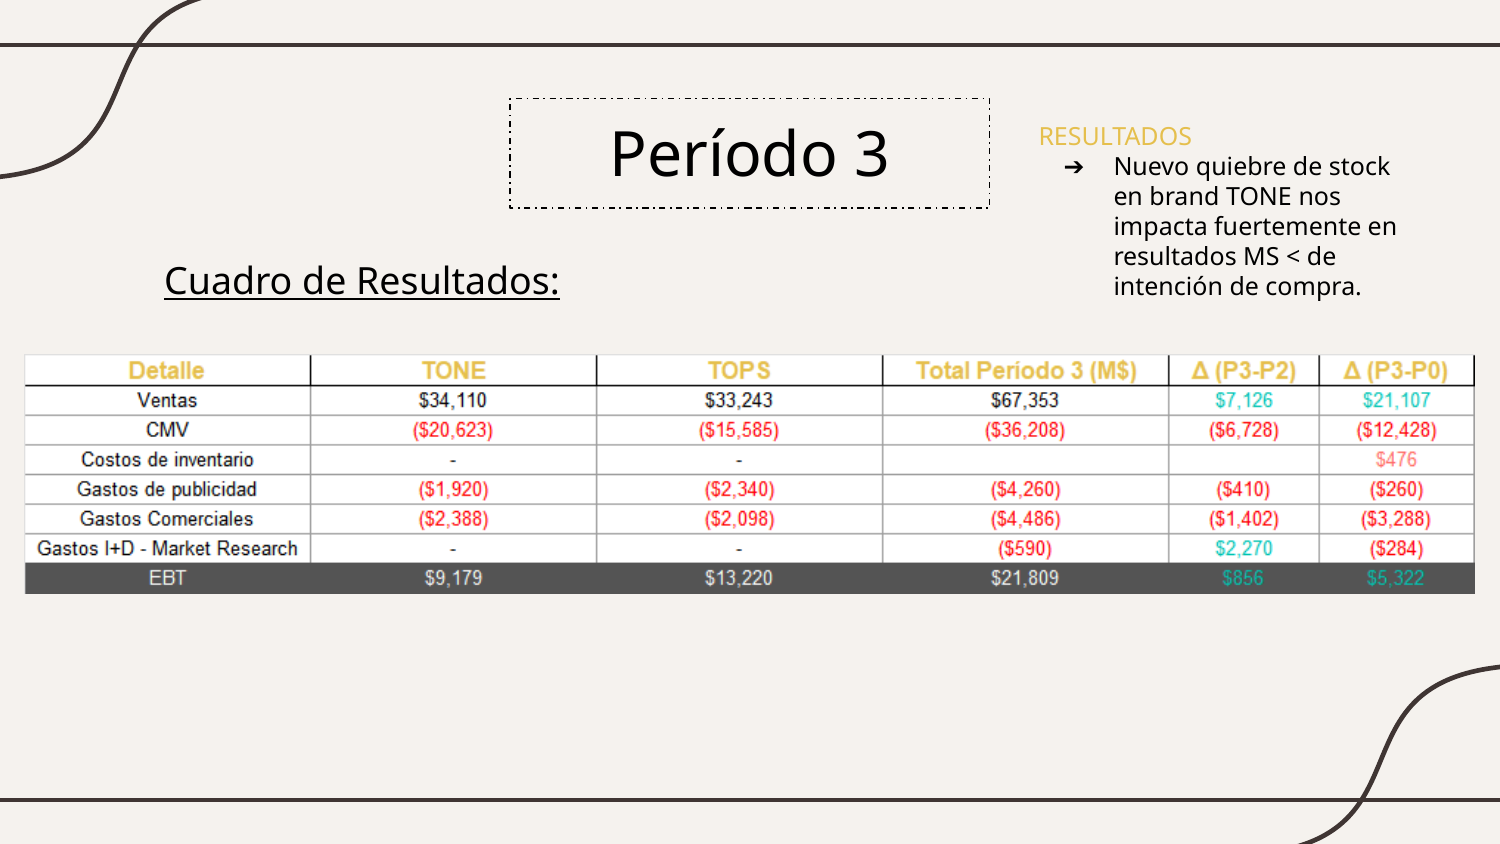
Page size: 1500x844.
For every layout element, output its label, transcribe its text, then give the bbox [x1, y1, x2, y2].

title Período 3 [510, 98, 990, 209]
text_box RESULTADOS Nuevo quiebre de stock en brand TONE nos impacta fuertemente en resultados MS < de intención de compra. [1023, 105, 1440, 311]
picture [24, 354, 1476, 594]
subtitle Cuadro de Resultados: [149, 235, 1023, 308]
